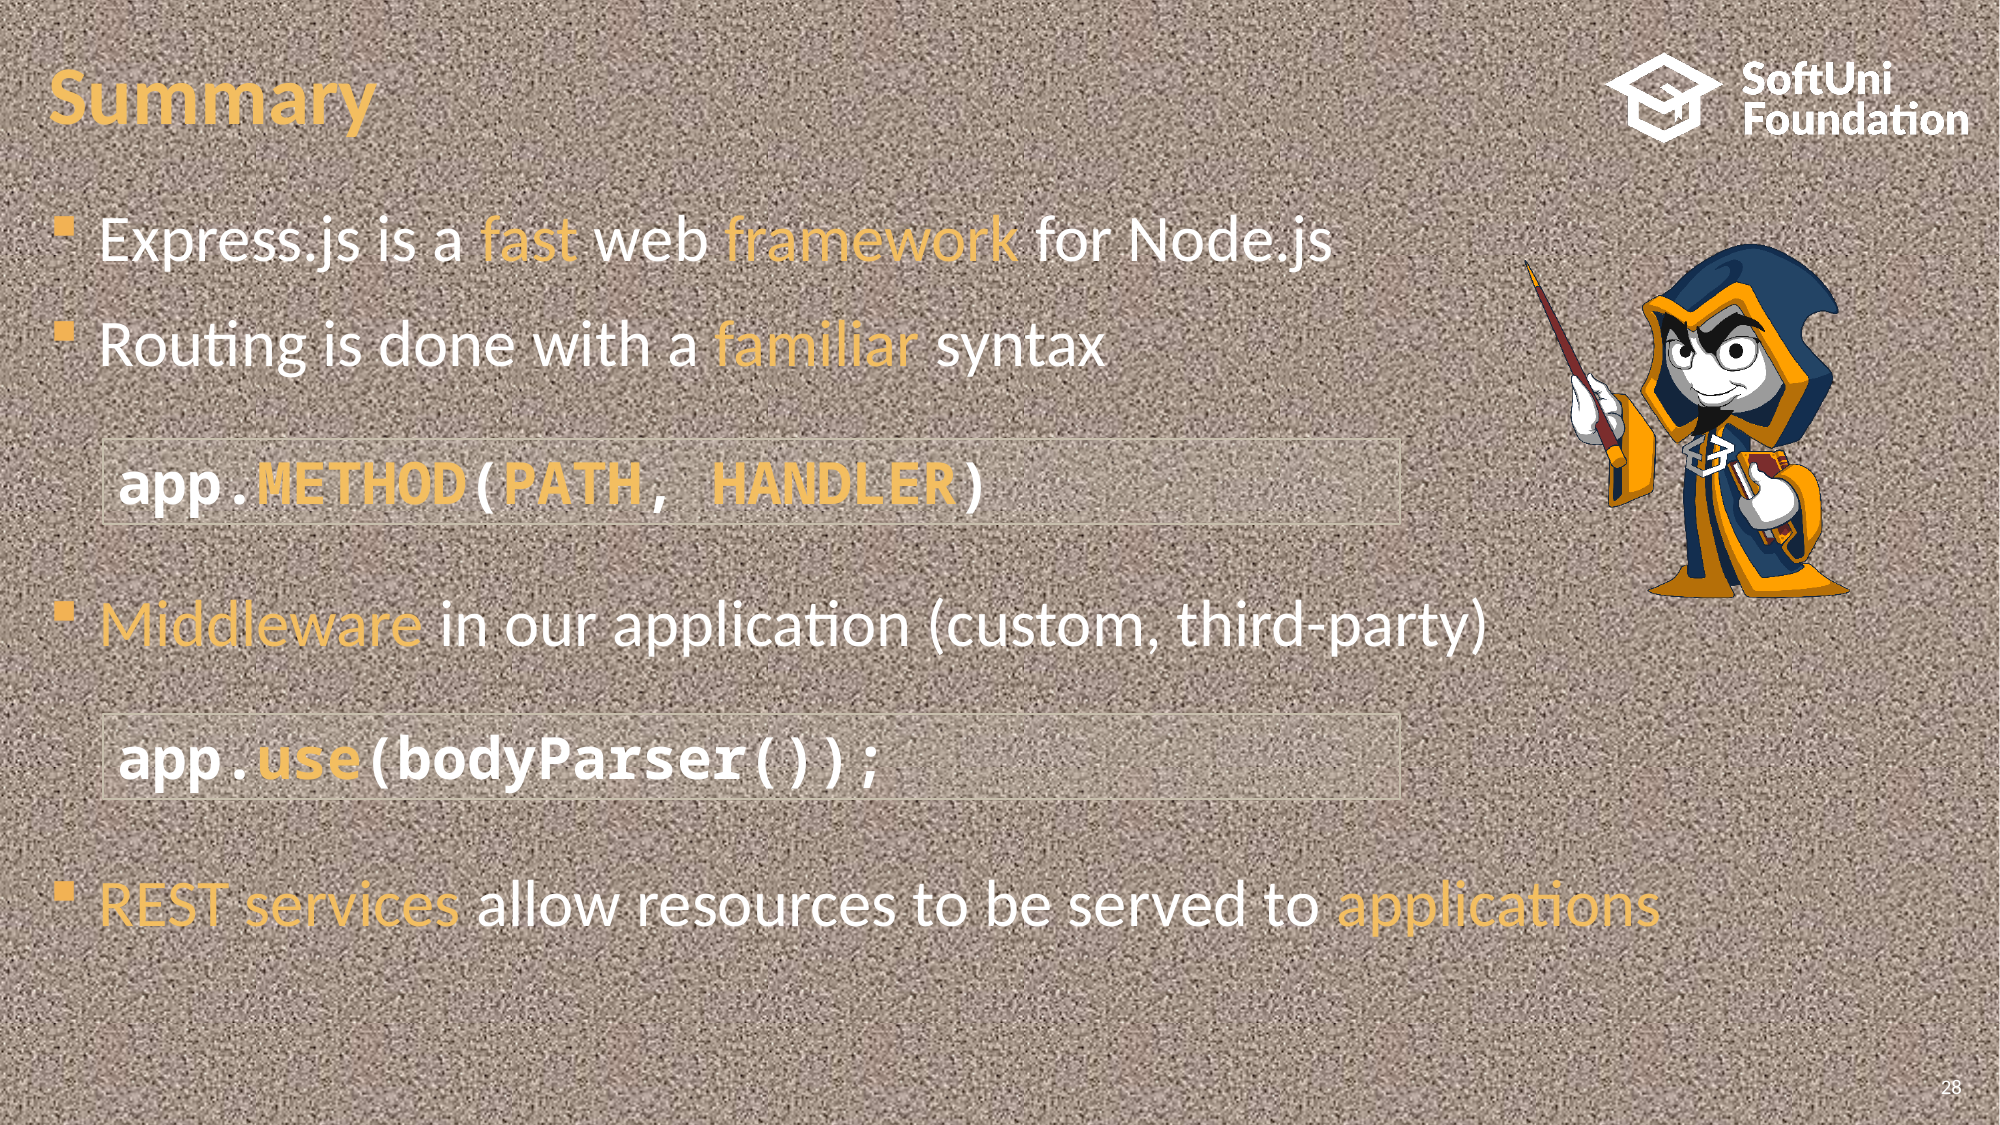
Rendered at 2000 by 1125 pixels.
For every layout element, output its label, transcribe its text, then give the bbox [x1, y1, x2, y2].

text_box app.use(bodyParser()); [103, 714, 1400, 799]
list Express.js is a fast web framework for Node.js Routing is done with a familiar syntax Middleware in our application (custom, third-party) REST services allow resources to be served to applications [31, 188, 1968, 1103]
title Summary [30, 6, 1602, 189]
text_box app.METHOD(PATH, HANDLER) [103, 439, 1400, 524]
picture [0, 0, 2000, 1125]
